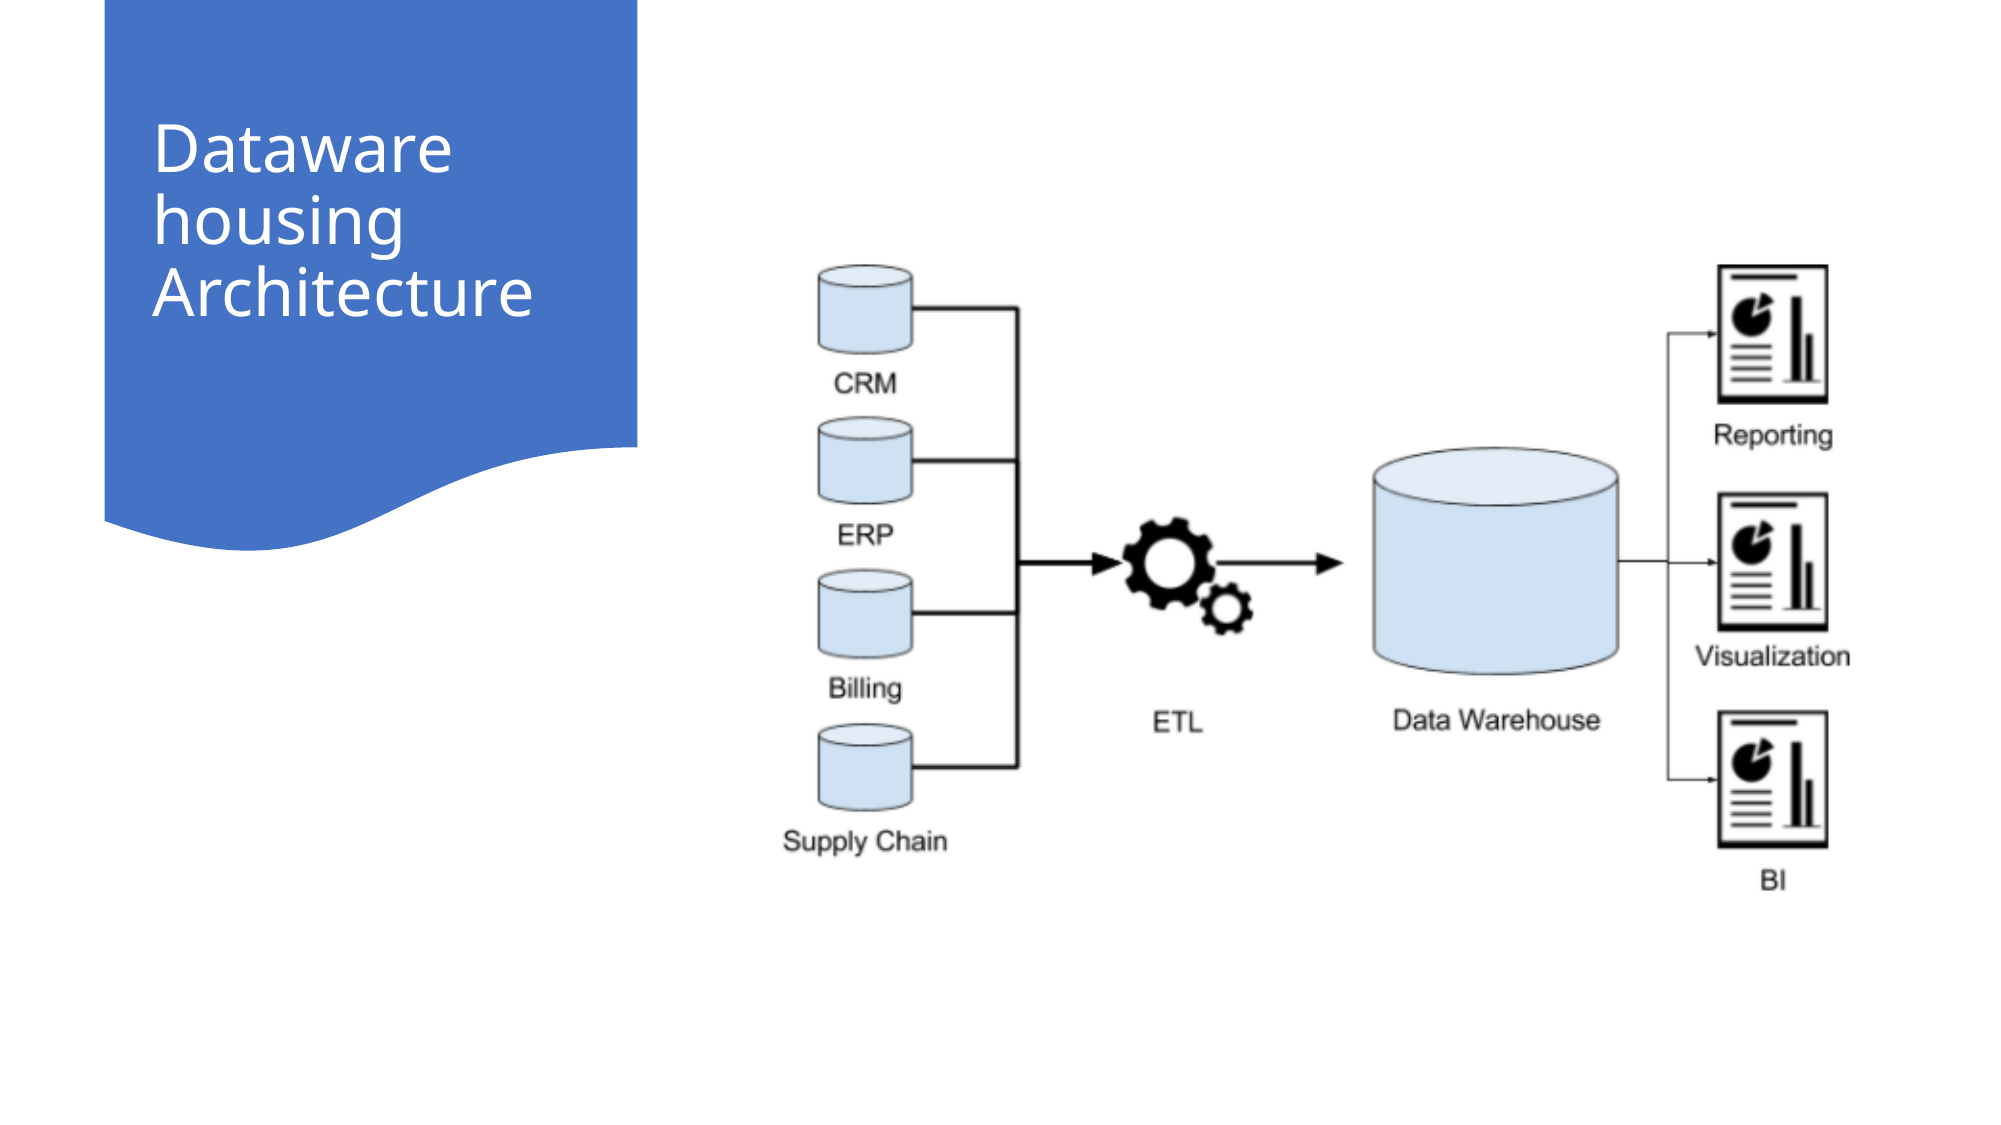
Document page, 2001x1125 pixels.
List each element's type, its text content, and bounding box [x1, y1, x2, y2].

text_box [103, 0, 639, 552]
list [690, 190, 1896, 935]
title Dataware housing Architecture [137, 28, 604, 417]
